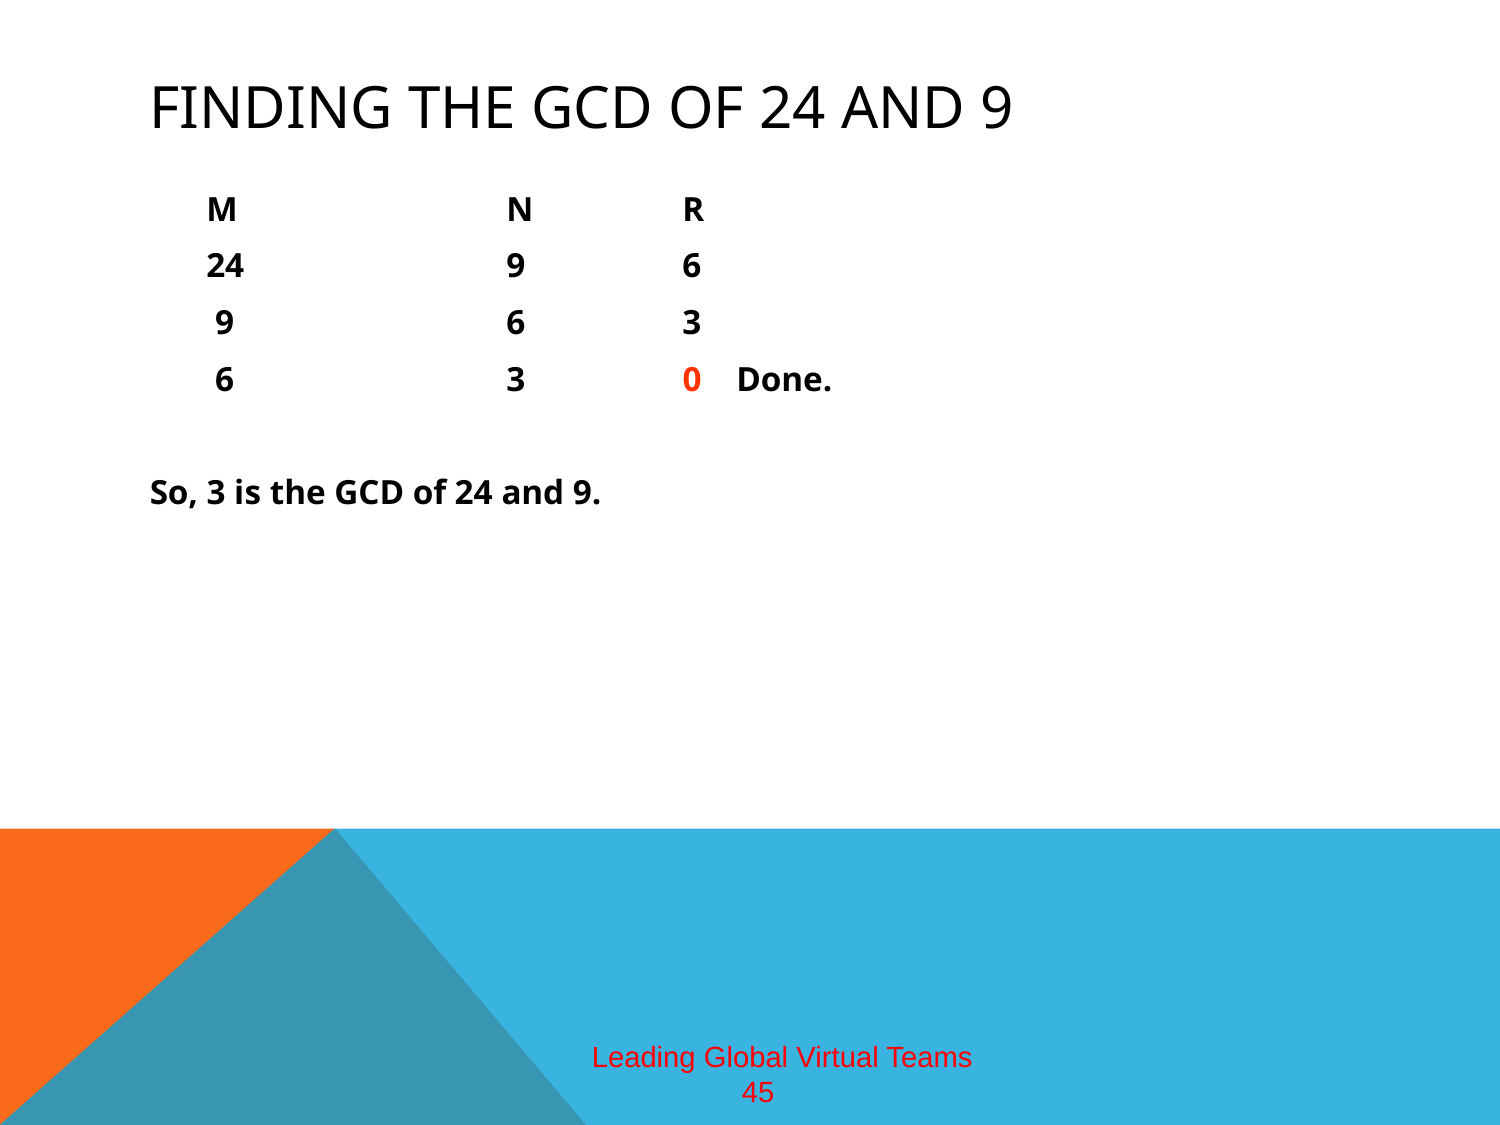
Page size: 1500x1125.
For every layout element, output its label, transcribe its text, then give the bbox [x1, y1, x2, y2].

list M N R 24 9 6 9 6 3 6 3 0 Done. So, 3 is the GCD of 24 and 9. [134, 180, 1369, 768]
title Finding the GCD of 24 and 9 [134, 59, 1369, 150]
